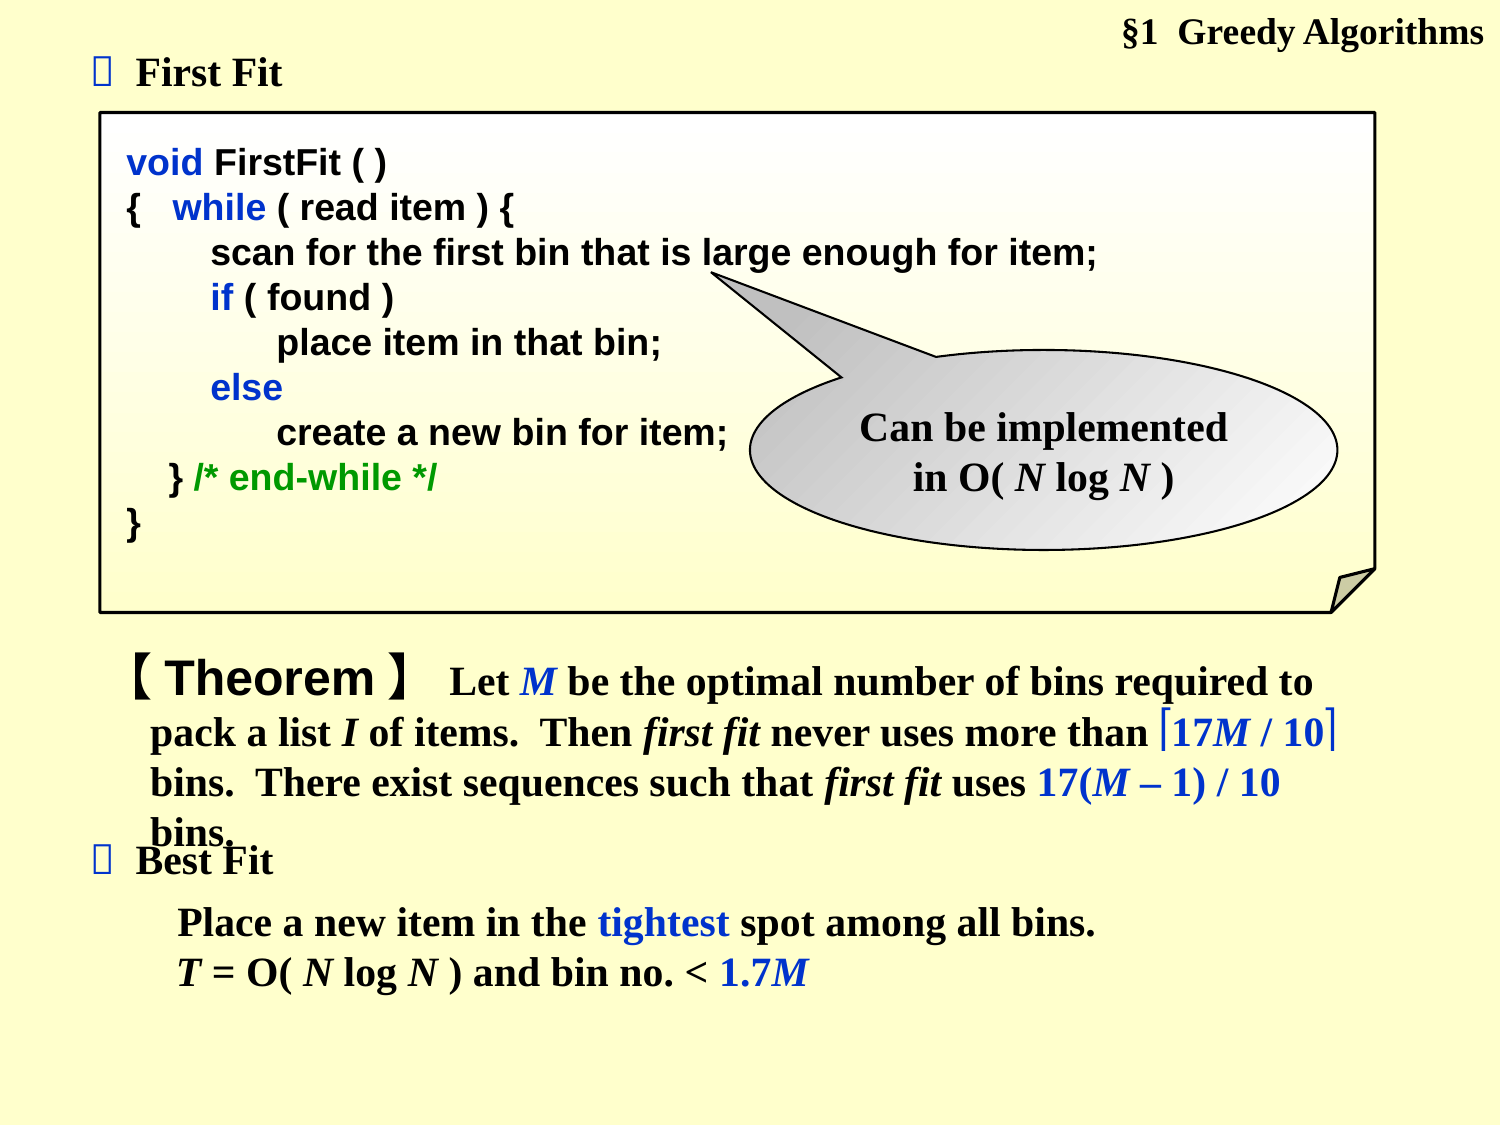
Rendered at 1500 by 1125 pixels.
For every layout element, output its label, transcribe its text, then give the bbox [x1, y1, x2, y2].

text_box T = O( N log N ) and bin no. < 1.7M [161, 937, 845, 1003]
text_box  Best Fit [74, 825, 363, 890]
text_box Can be implemented in O( N log N ) [710, 272, 1338, 550]
text_box 【Theorem】Let M be the optimal number of bins required to pack a list I of items. Then first fit never uses more than 17M / 10 bins. There exist sequences such that first fit uses 17(M – 1) / 10 bins. [87, 637, 1388, 863]
text_box void FirstFit ( ) { while ( read item ) { scan for the first bin that is large enough for item; if ( found ) place item in that bin; else create a new bin for item; } /* end-while */ } [99, 112, 1375, 613]
text_box Place a new item in the tightest spot among all bins. [162, 887, 1138, 953]
text_box §1 Greedy Algorithms [1062, 0, 1499, 60]
text_box  First Fit [74, 37, 363, 103]
